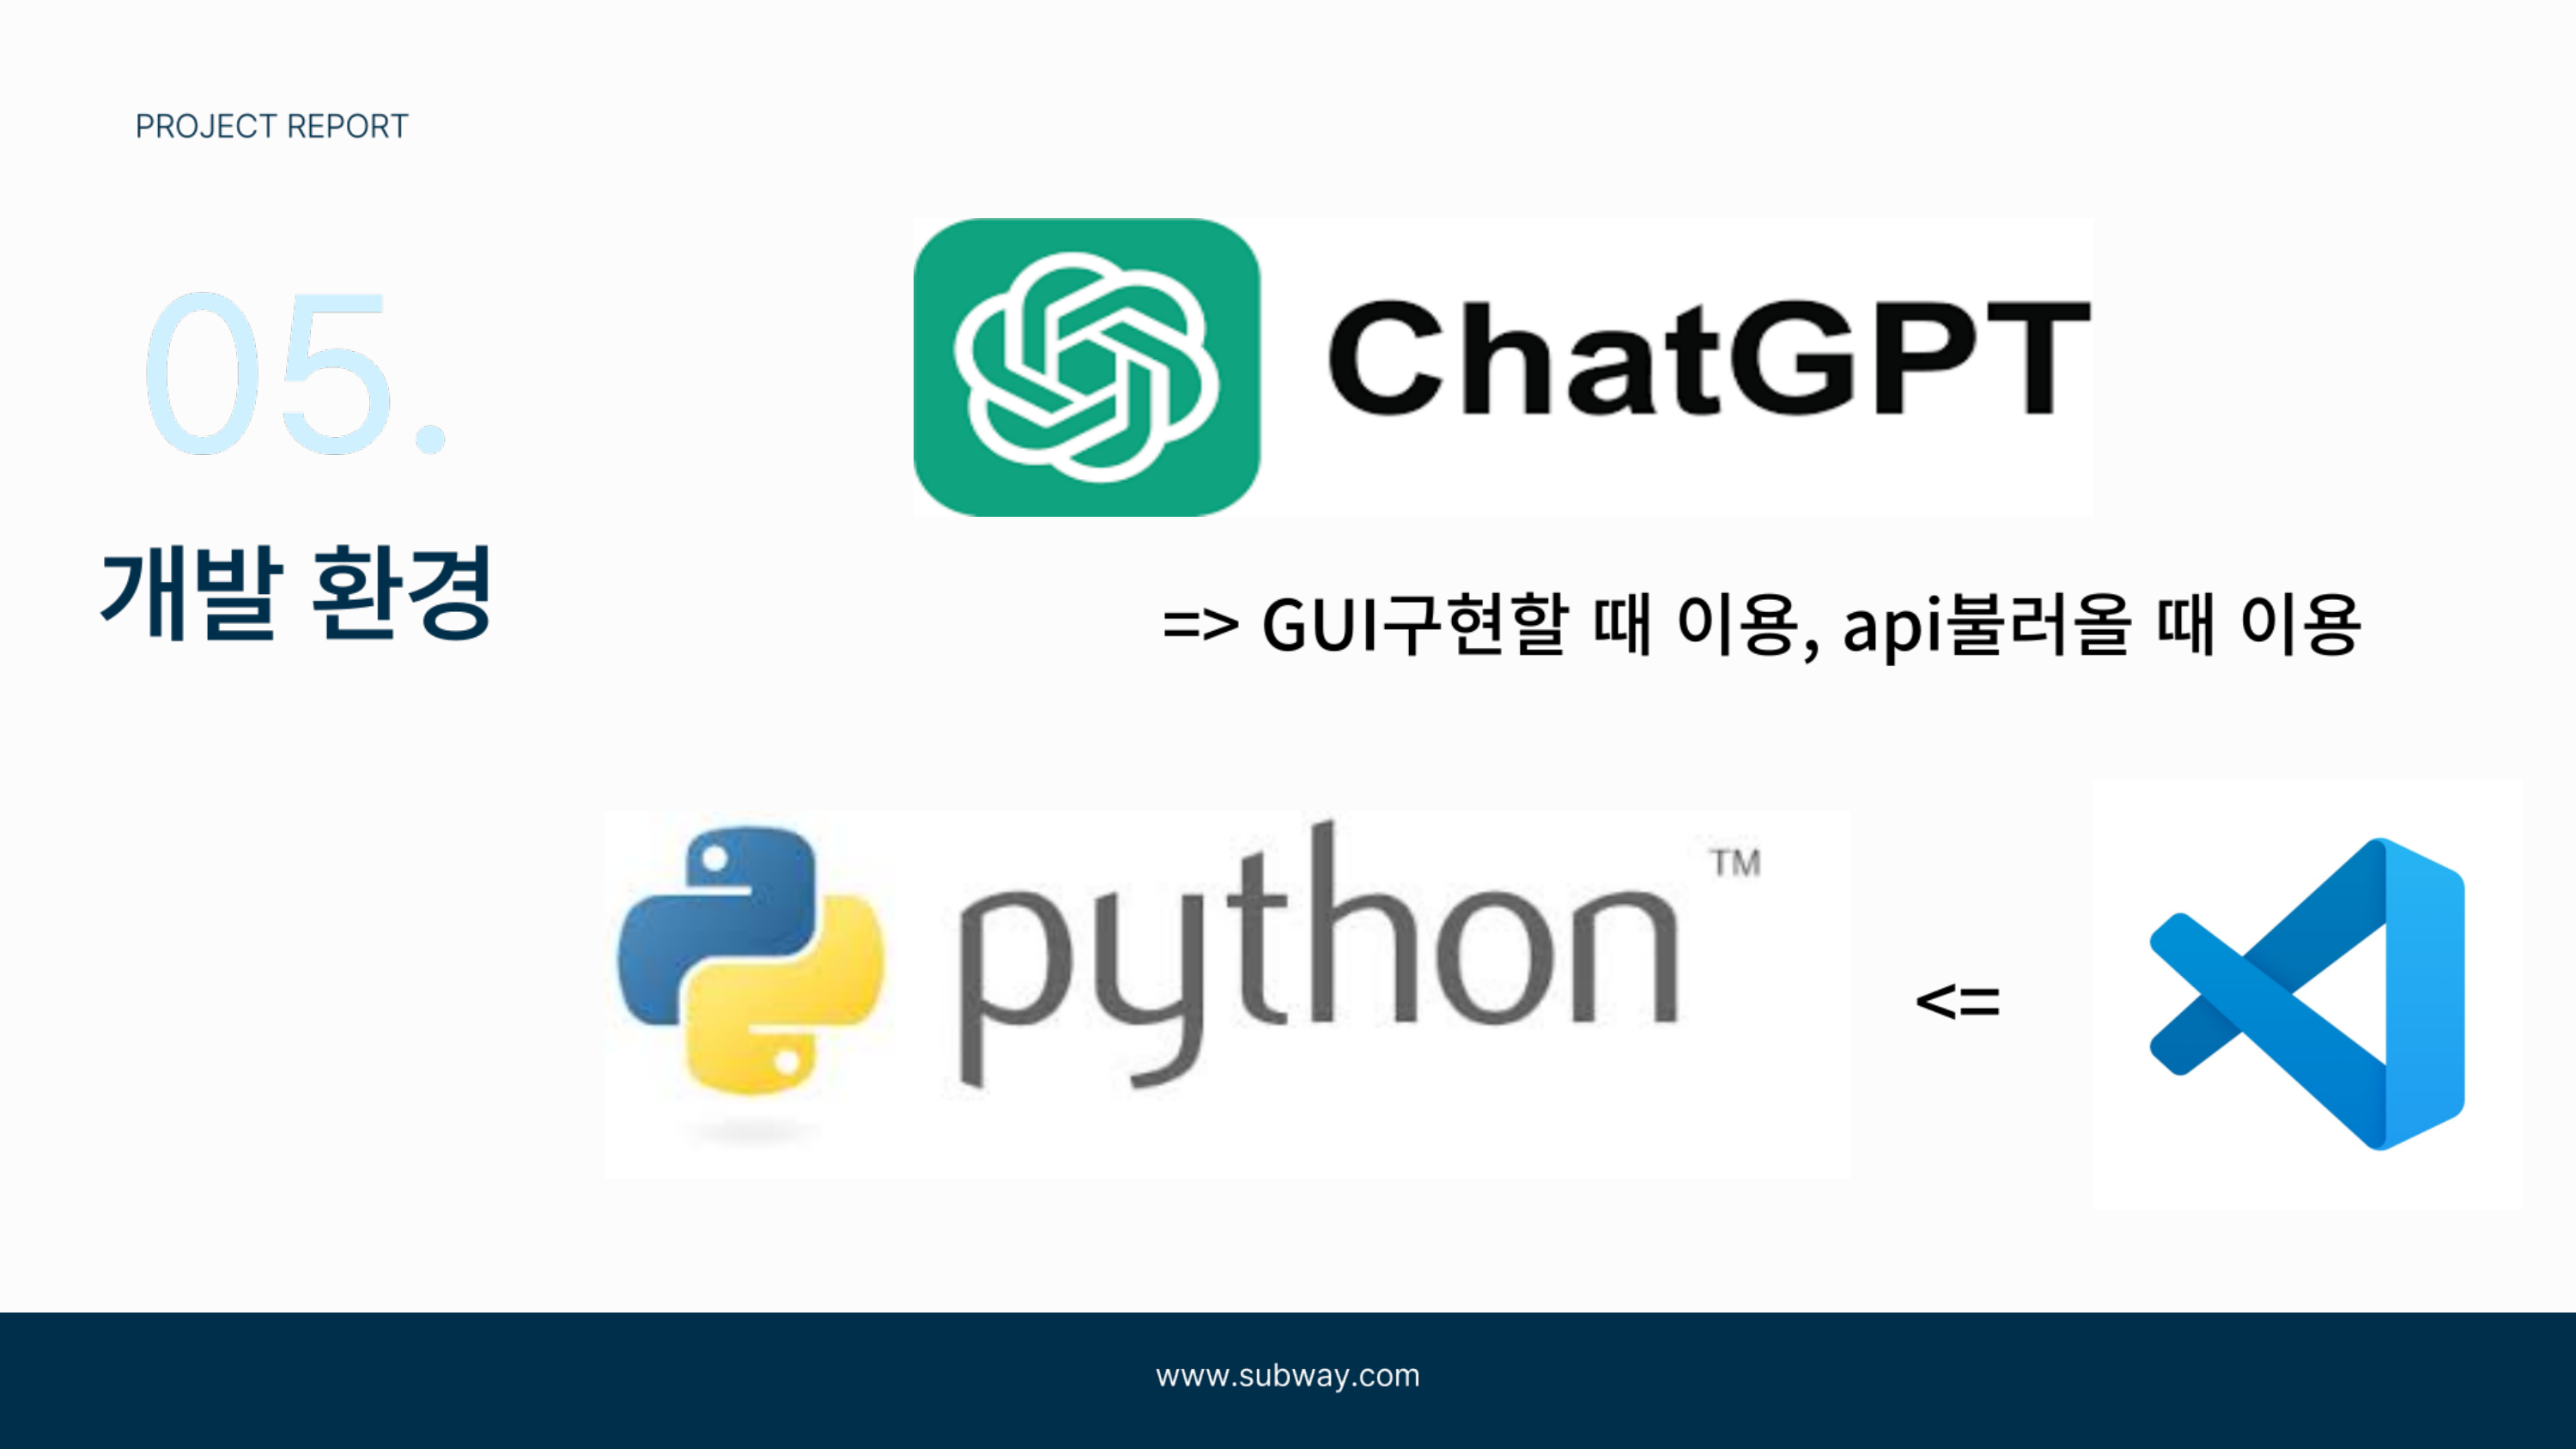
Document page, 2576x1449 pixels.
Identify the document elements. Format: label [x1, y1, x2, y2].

picture [604, 779, 2523, 1210]
picture [0, 1312, 2576, 1449]
picture [1139, 549, 2435, 739]
picture [914, 217, 2093, 518]
picture [58, 76, 673, 767]
